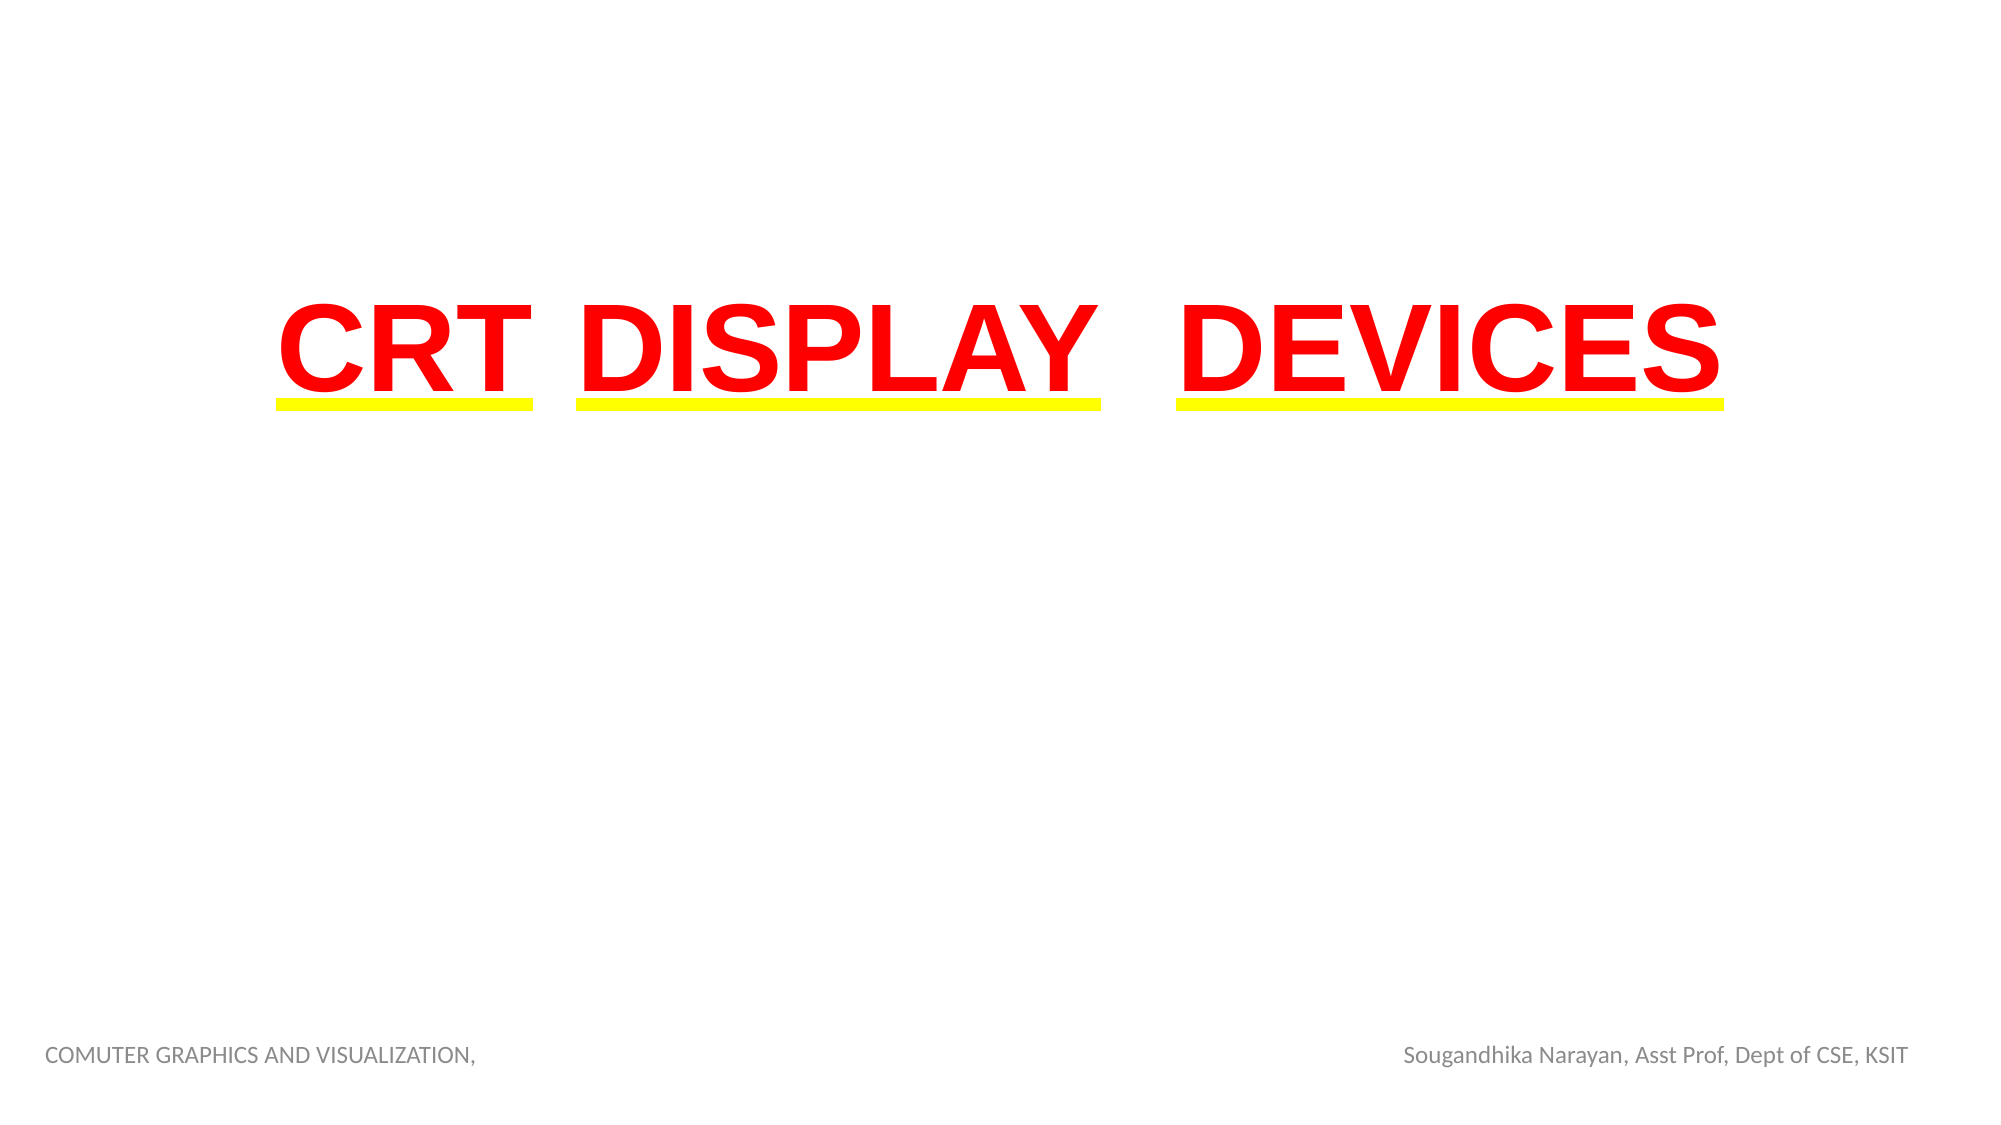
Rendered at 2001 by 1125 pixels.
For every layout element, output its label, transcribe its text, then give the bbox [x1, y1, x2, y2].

footer COMUTER GRAPHICS AND VISUALIZATION, Sougandhika Narayan, Asst Prof, Dept of CSE, KSIT [29, 1042, 1930, 1096]
title CRT DISPLAY DEVICES [249, 184, 1750, 576]
